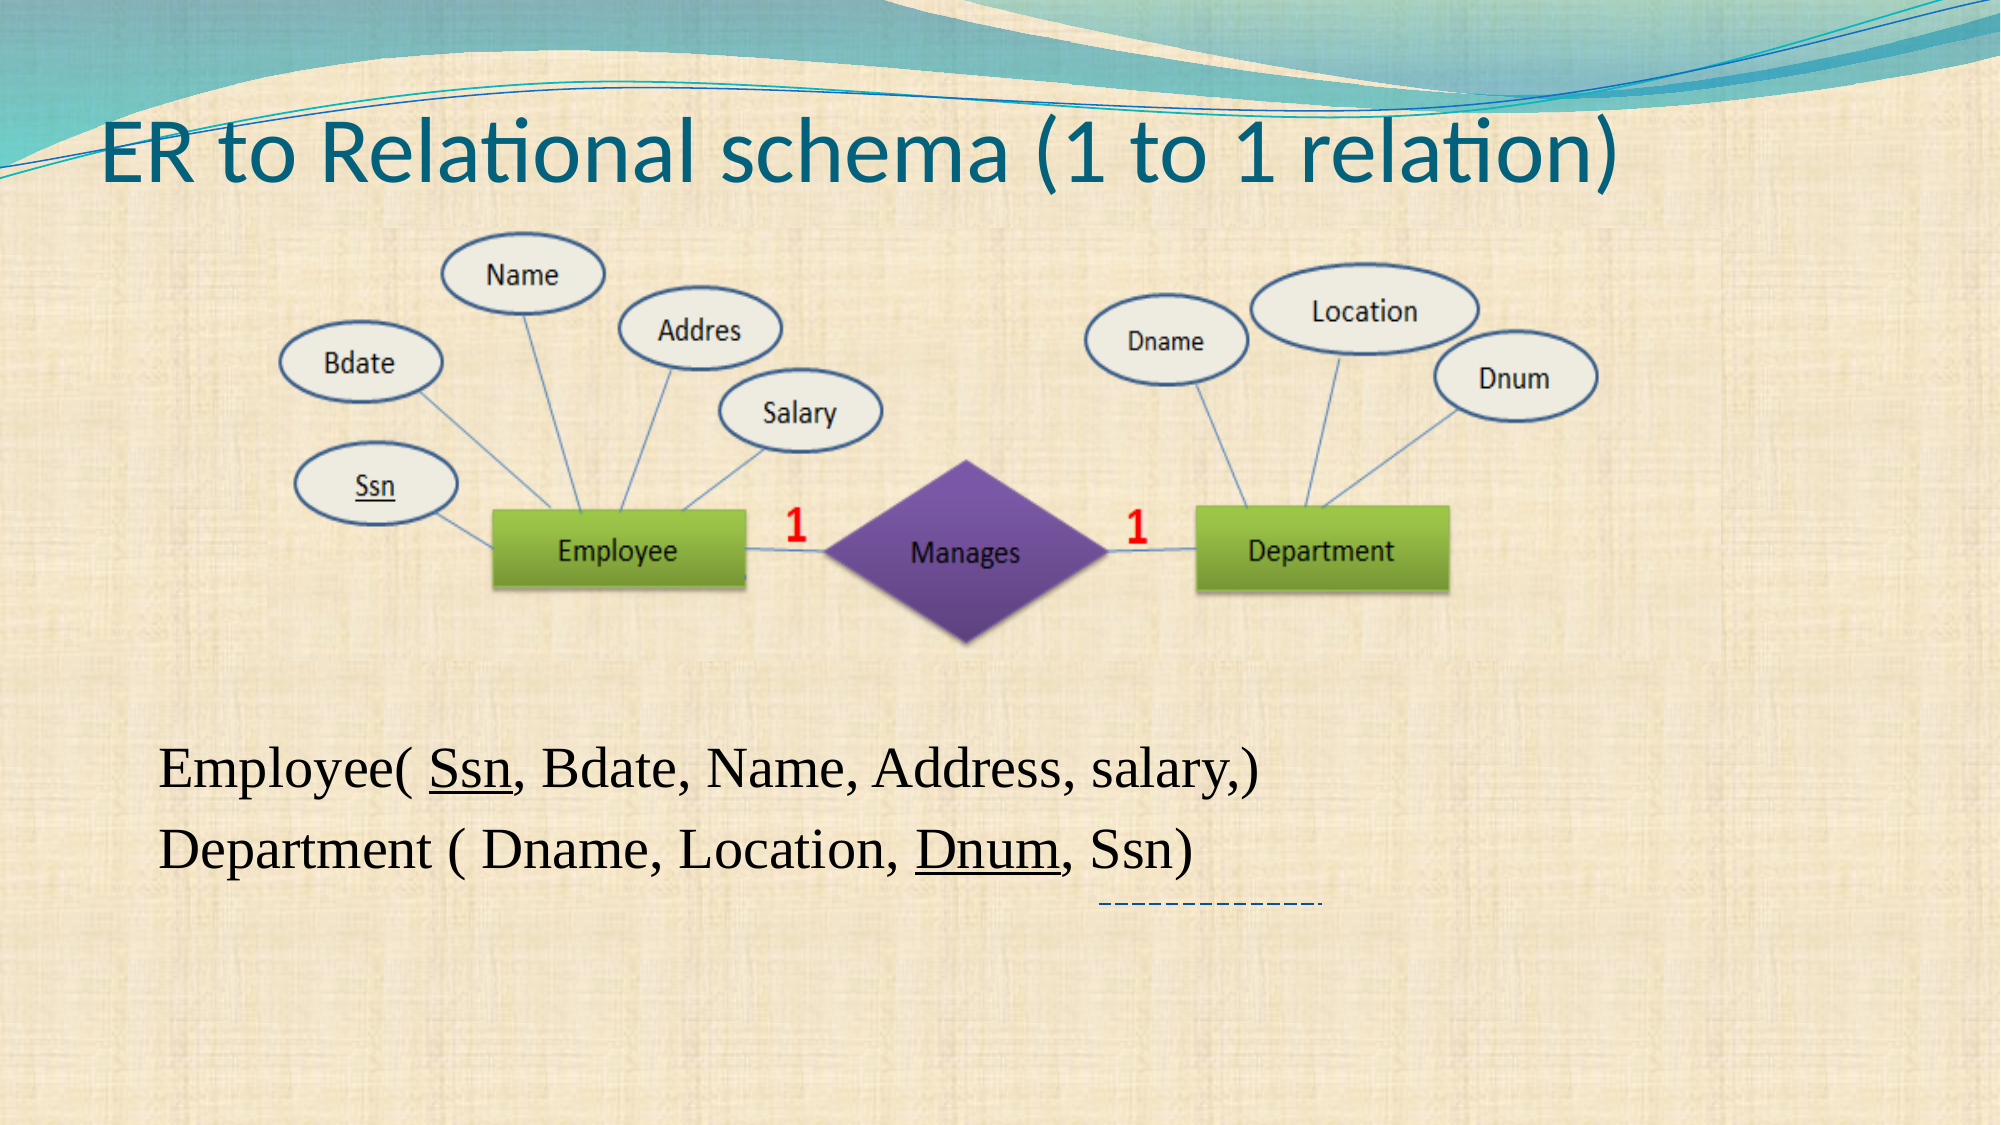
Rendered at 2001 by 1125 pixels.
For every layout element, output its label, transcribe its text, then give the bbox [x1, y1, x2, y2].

title ER to Relational schema (1 to 1 relation) [99, 13, 1900, 201]
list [267, 228, 1721, 662]
subtitle Employee( Ssn, Bdate, Name, Address, salary,) Department ( Dname, Location, Dnum, Ssn) [143, 721, 1921, 998]
